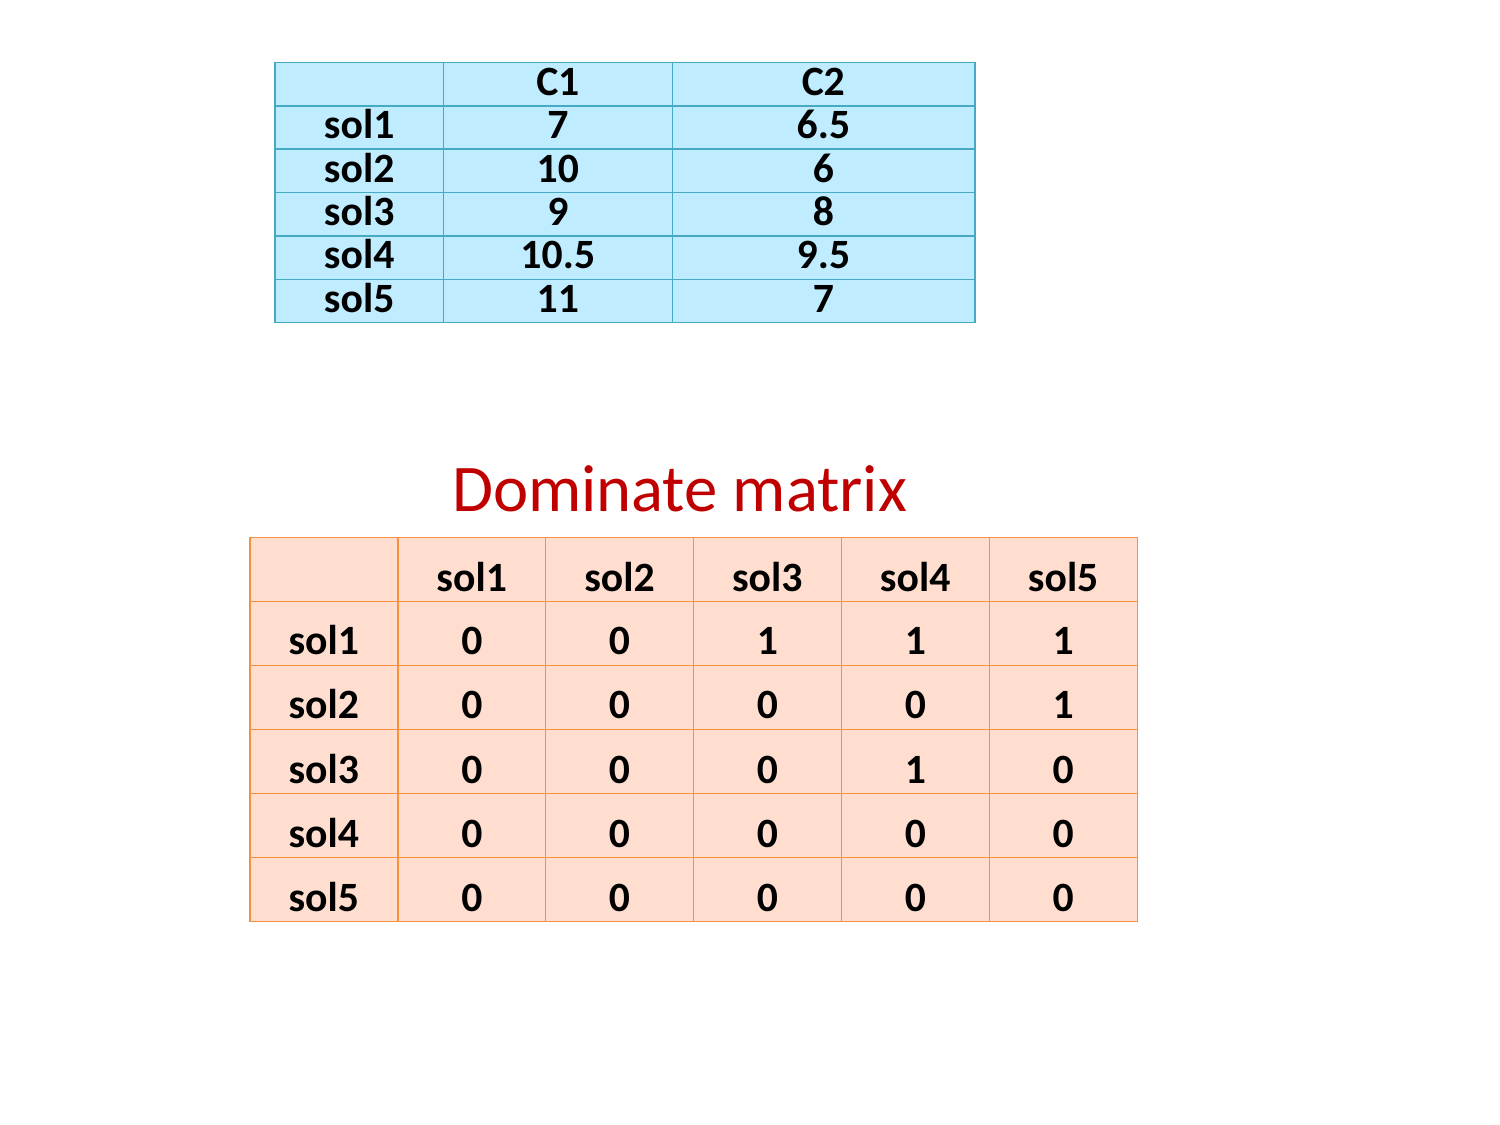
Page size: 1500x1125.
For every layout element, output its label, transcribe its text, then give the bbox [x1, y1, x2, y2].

table_cell sol5 [276, 280, 443, 322]
table_cell 0 [694, 730, 841, 793]
table_header sol3 [694, 538, 841, 601]
table_cell sol5 [251, 858, 397, 921]
table_cell 10 [444, 150, 672, 192]
table_cell 0 [694, 858, 841, 921]
table_cell sol3 [276, 193, 443, 235]
table_header C2 [673, 63, 974, 105]
table_cell sol1 [251, 602, 397, 665]
table_cell 9.5 [673, 237, 974, 279]
table_cell 0 [546, 602, 693, 665]
table_cell sol4 [251, 794, 397, 857]
table_header sol2 [546, 538, 693, 601]
table_cell 0 [842, 666, 989, 729]
table_cell 0 [842, 858, 989, 921]
table_header C1 [444, 63, 672, 105]
table_cell 6.5 [673, 107, 974, 148]
table_cell 0 [546, 730, 693, 793]
table_cell 0 [399, 666, 545, 729]
text_box Dominate matrix [437, 437, 925, 533]
table_cell 11 [444, 280, 672, 322]
table_header sol1 [399, 538, 545, 601]
table_cell 0 [399, 858, 545, 921]
table_cell 1 [990, 666, 1137, 729]
table_cell 1 [990, 602, 1137, 665]
table_cell sol4 [276, 237, 443, 279]
table_cell 10.5 [444, 237, 672, 279]
table_header [276, 63, 443, 105]
table_cell 0 [990, 730, 1137, 793]
table_cell 9 [444, 193, 672, 235]
table_header sol4 [842, 538, 989, 601]
table_cell 0 [399, 730, 545, 793]
table_cell 0 [990, 858, 1137, 921]
table_header sol5 [990, 538, 1137, 601]
table_cell 0 [546, 666, 693, 729]
table_cell 7 [673, 280, 974, 322]
table_cell 6 [673, 150, 974, 192]
table_cell 0 [842, 794, 989, 857]
table_cell sol3 [251, 730, 397, 793]
table_cell sol2 [251, 666, 397, 729]
table_cell 0 [399, 602, 545, 665]
table_header [251, 538, 397, 601]
table_cell 0 [990, 794, 1137, 857]
table_cell 0 [546, 794, 693, 857]
table_cell 1 [694, 602, 841, 665]
table_cell 8 [673, 193, 974, 235]
table_cell 1 [842, 730, 989, 793]
table_cell 1 [842, 602, 989, 665]
table_cell sol2 [276, 150, 443, 192]
table_cell 0 [694, 666, 841, 729]
table_cell 0 [694, 794, 841, 857]
table_cell sol1 [276, 107, 443, 148]
table_cell 0 [546, 858, 693, 921]
table_cell 0 [399, 794, 545, 857]
table_cell 7 [444, 107, 672, 148]
